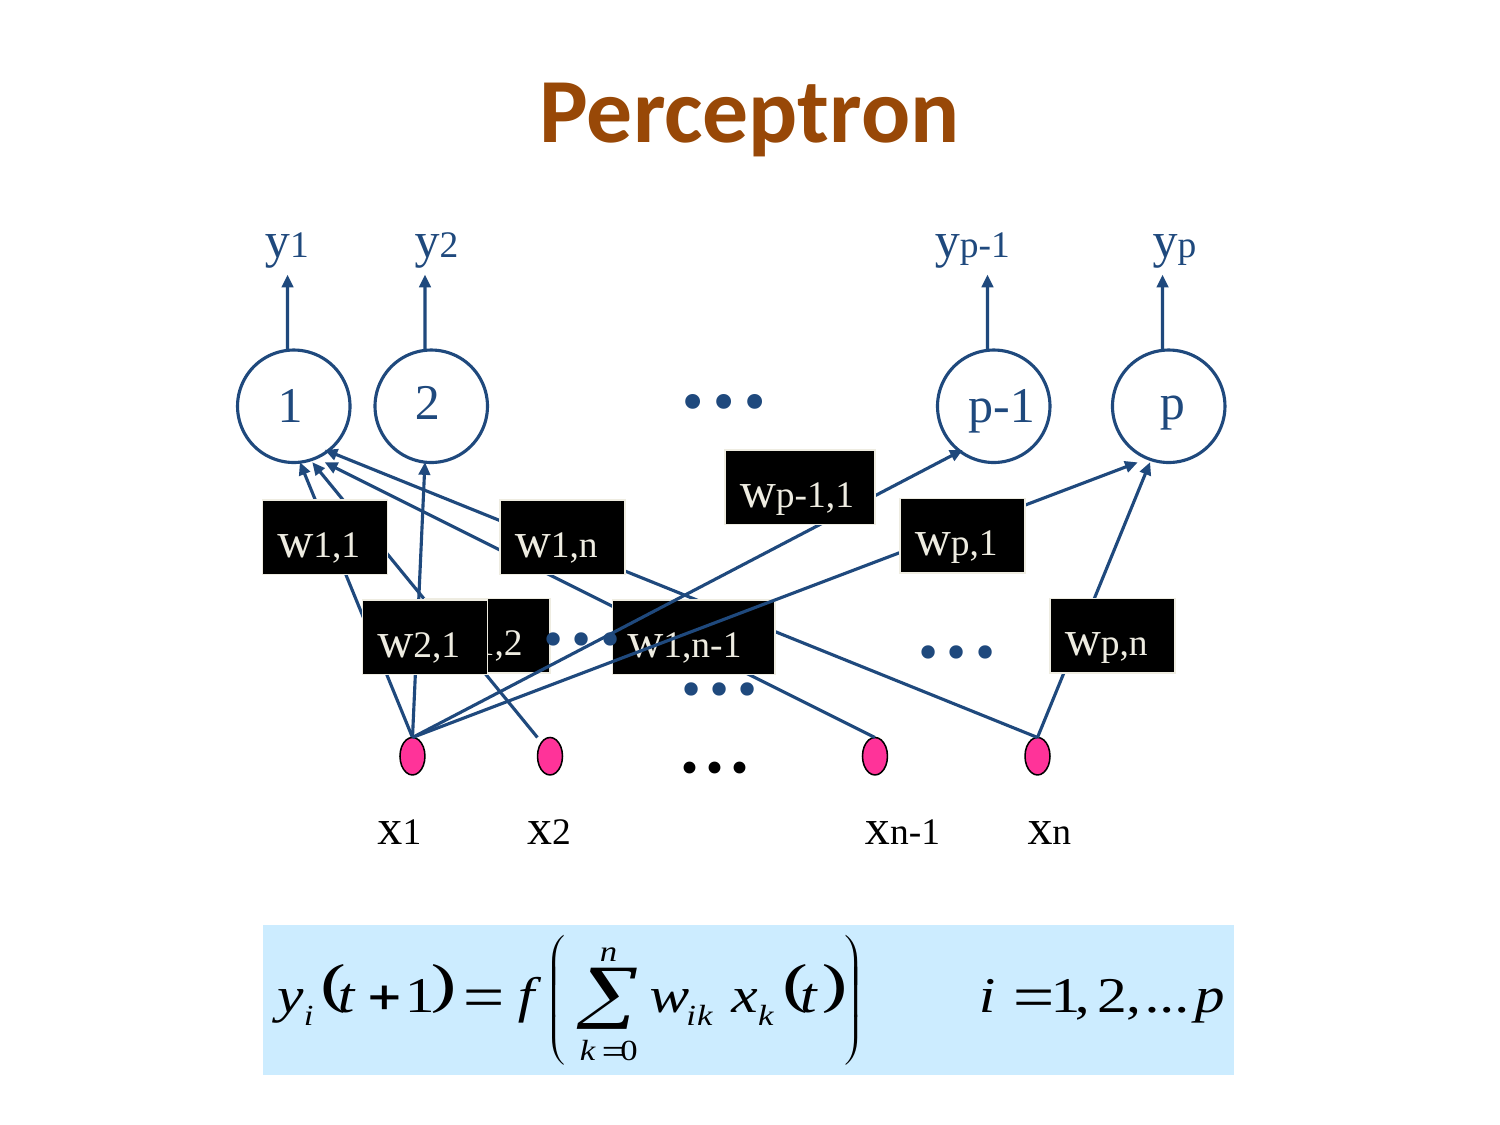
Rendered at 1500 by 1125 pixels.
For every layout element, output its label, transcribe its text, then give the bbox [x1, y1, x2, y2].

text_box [262, 924, 1235, 1076]
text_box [262, 499, 357, 677]
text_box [374, 199, 1226, 738]
title Perceptron [112, 12, 1388, 200]
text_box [237, 199, 1087, 863]
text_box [362, 449, 1176, 677]
